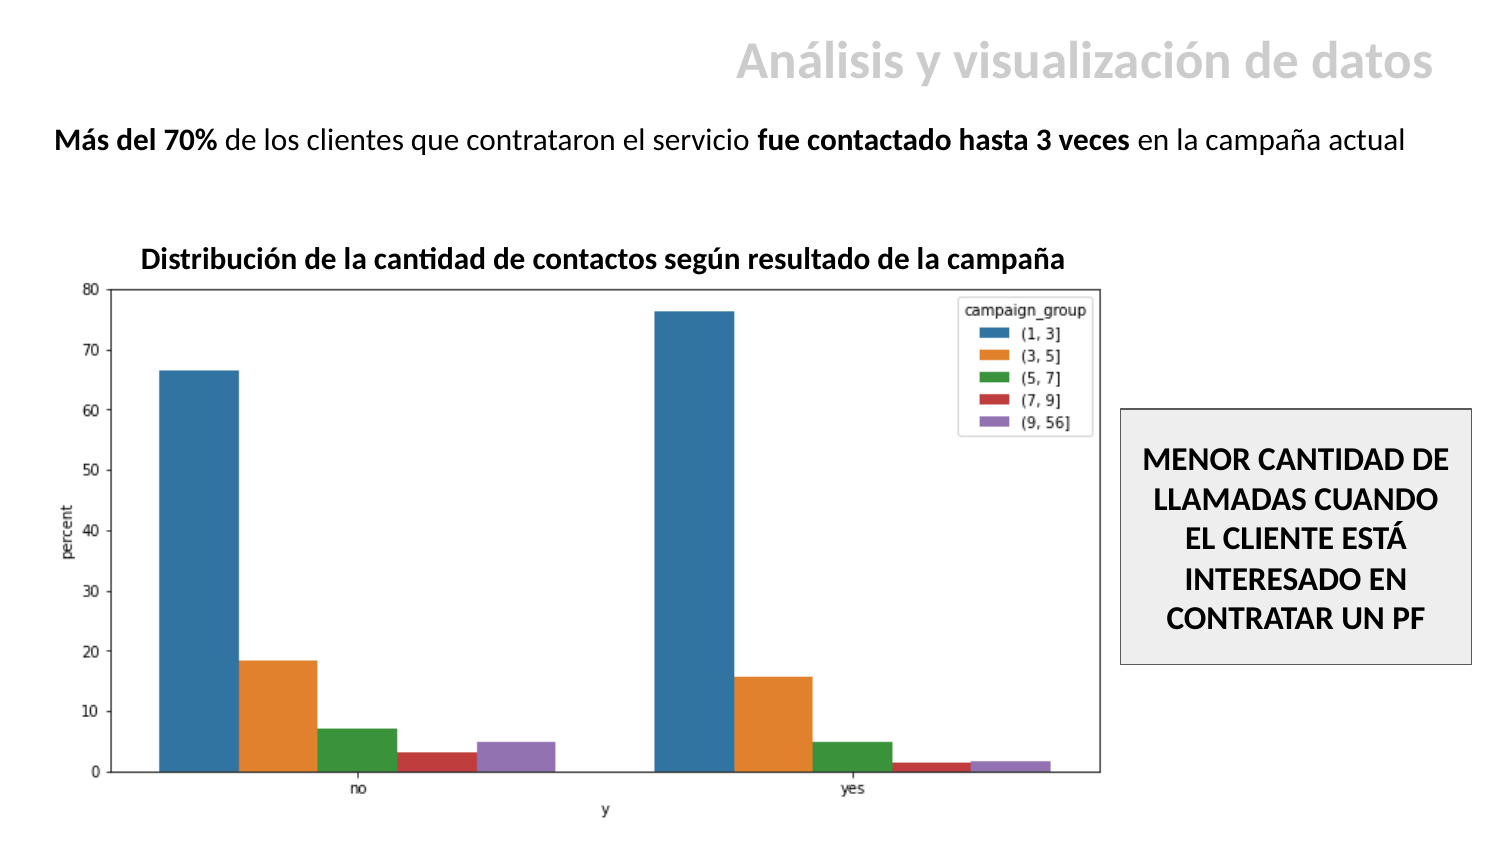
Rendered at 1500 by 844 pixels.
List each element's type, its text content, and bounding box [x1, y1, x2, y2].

list Más del 70% de los clientes que contrataron el servicio fue contactado hasta 3 veces en la campaña actual [31, 98, 1430, 211]
title Análisis y visualización de datos [51, 10, 1449, 105]
text_box Distribución de la cantidad de contactos según resultado de la campaña [67, 222, 1141, 291]
picture [49, 272, 1110, 828]
text_box MENOR CANTIDAD DE LLAMADAS CUANDO EL CLIENTE ESTÁ INTERESADO EN CONTRATAR UN PF [1120, 408, 1472, 665]
